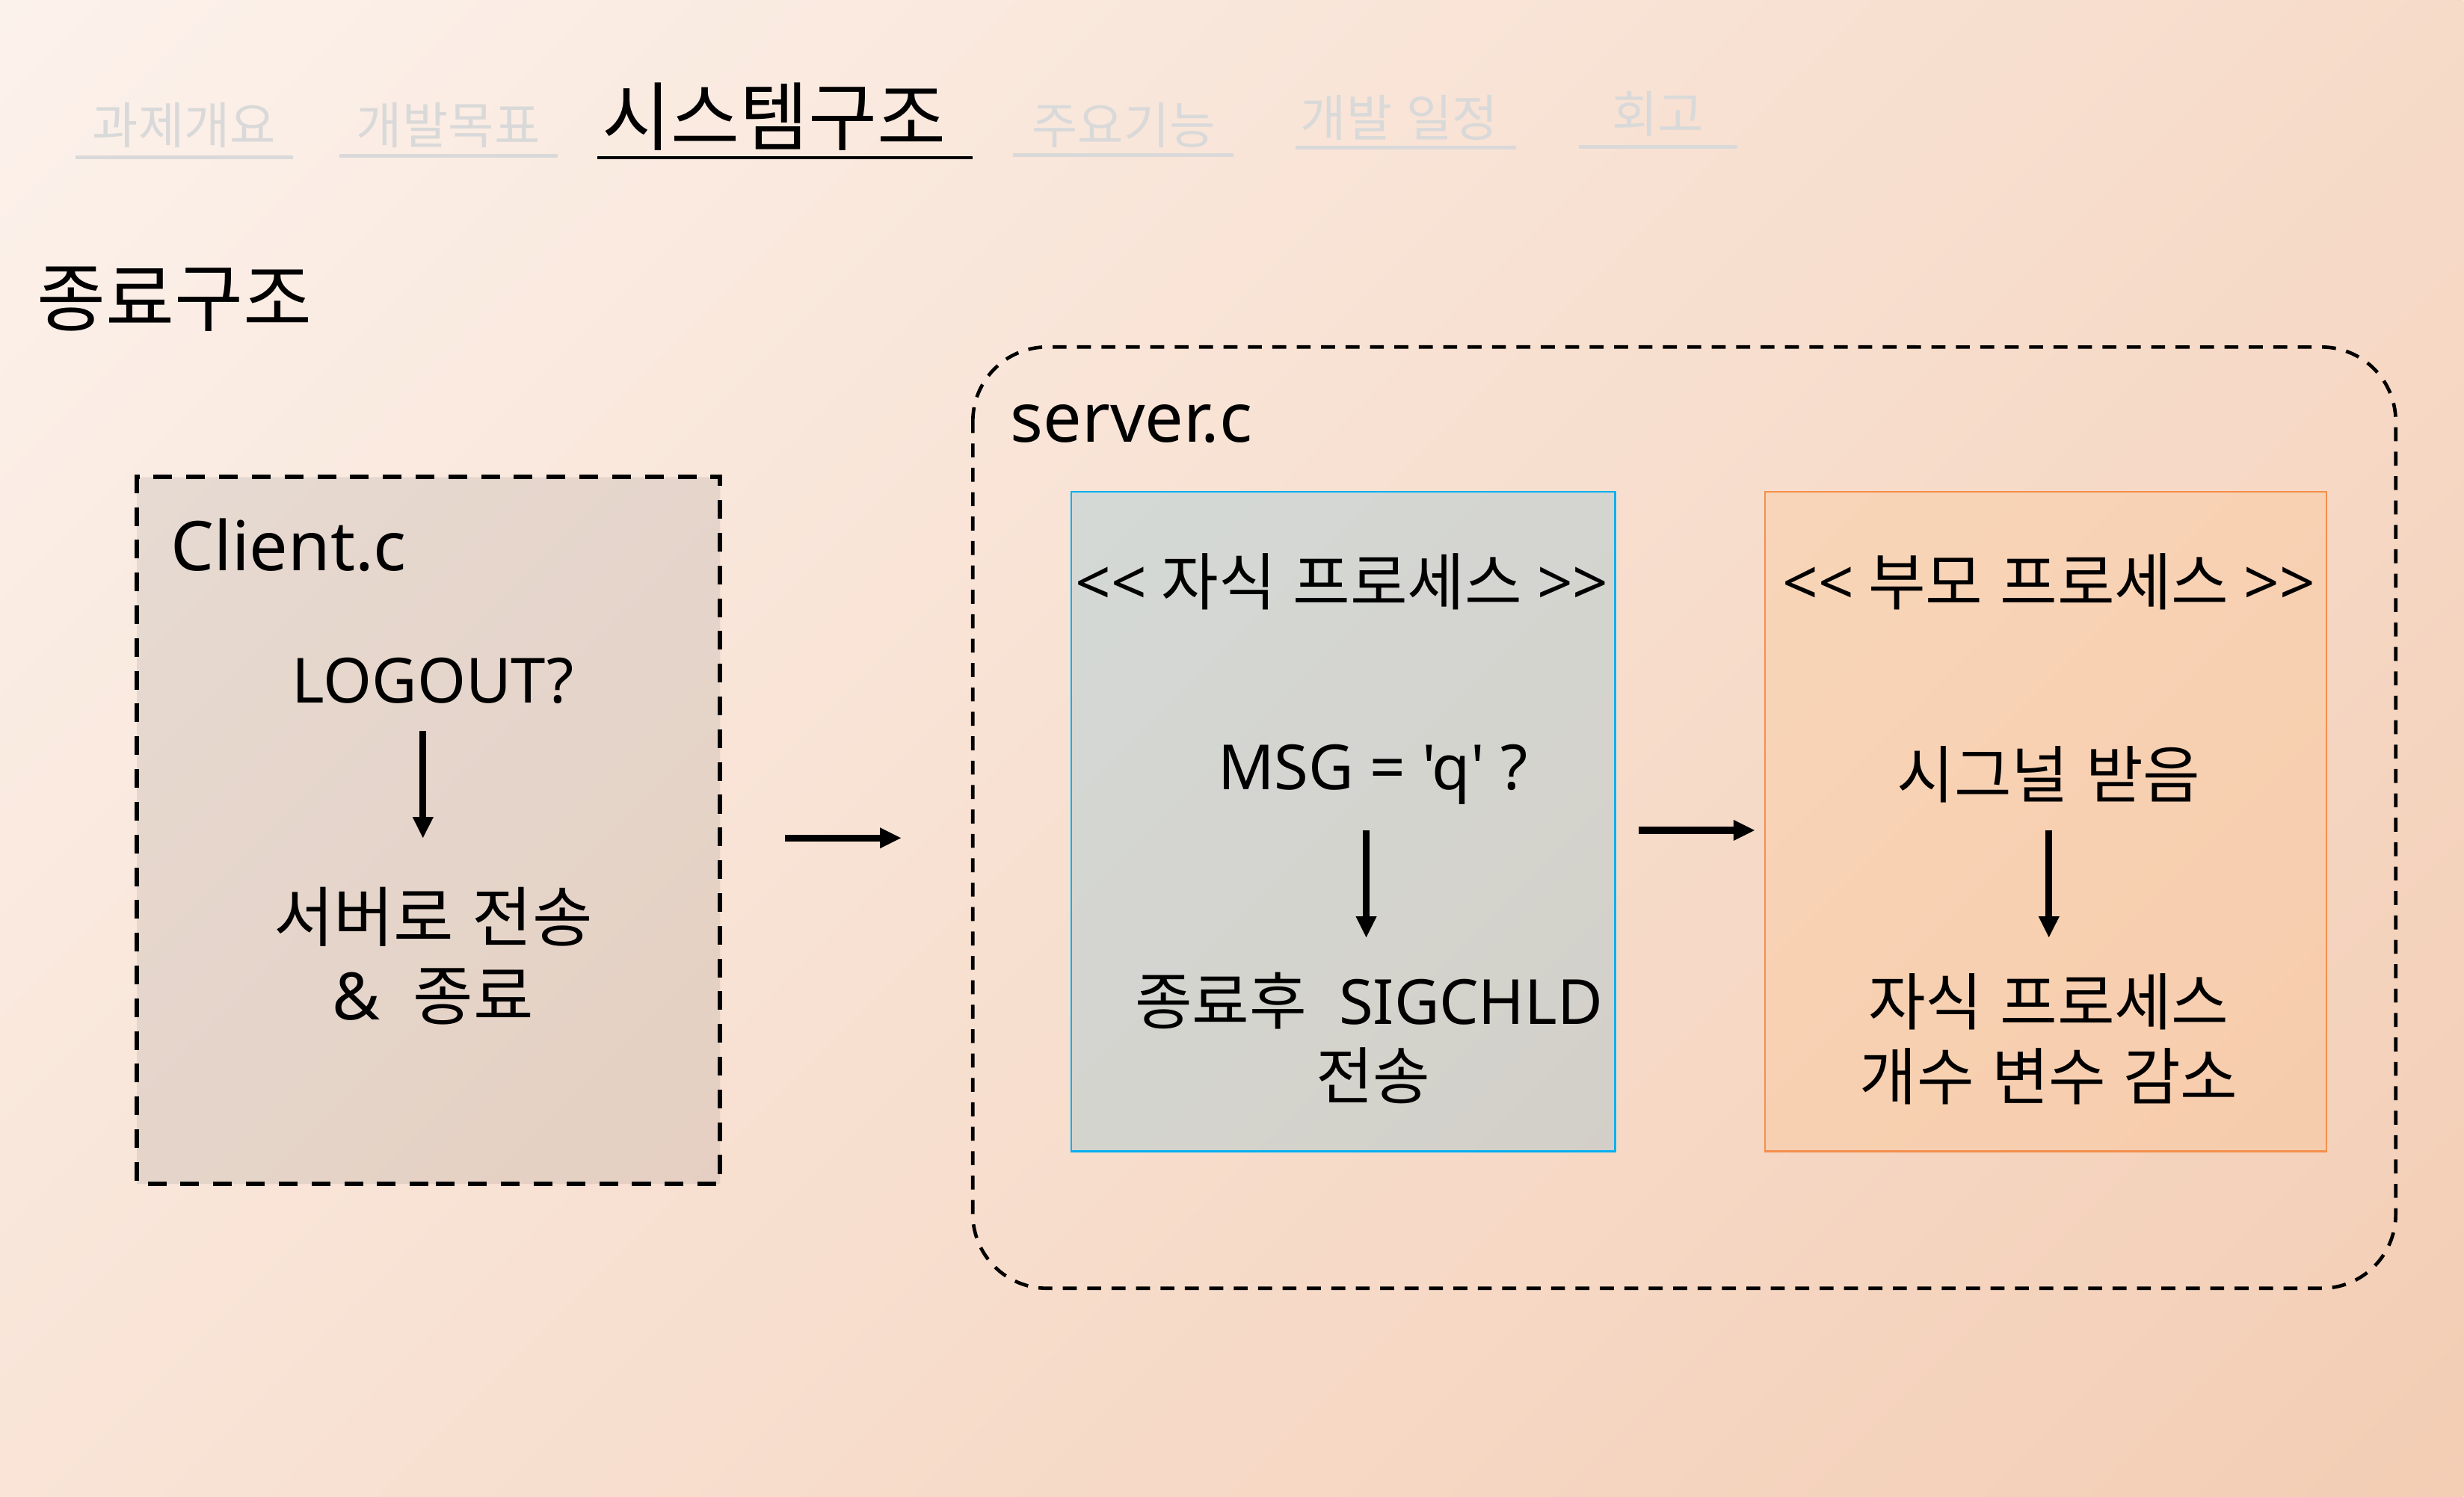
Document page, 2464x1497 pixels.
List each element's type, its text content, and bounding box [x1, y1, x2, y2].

text_box Client.c [159, 496, 686, 590]
text_box 주요기능 [982, 88, 1266, 160]
text_box MSG = 'q' ? [1124, 722, 1622, 808]
text_box 서버로 전송 & 종료 [184, 870, 683, 1039]
text_box <<자식 프로세스>> [1030, 537, 1654, 623]
text_box 개발목표 [312, 88, 585, 159]
text_box 회고 [1515, 77, 1800, 148]
text_box 시스템구조 [591, 64, 1007, 165]
text_box 자식 프로세스 개수 변수 감소 [1799, 957, 2298, 1118]
text_box 종료후 SIGCHLD전송 [1124, 957, 1622, 1117]
text_box [1071, 623, 1616, 1152]
text_box 과제개요 [59, 88, 309, 160]
text_box [972, 346, 2397, 1289]
text_box LOGOUT? [184, 635, 683, 721]
text_box [1764, 491, 2327, 537]
text_box [1764, 623, 2327, 1152]
text_box 시그널 받음 [1799, 729, 2298, 815]
text_box [1071, 491, 1616, 537]
text_box 개발 일정 [1264, 81, 1549, 152]
text_box 종료구조 [0, 245, 449, 346]
text_box [136, 476, 721, 1185]
text_box <<부모 프로세스>> [1737, 537, 2361, 623]
text_box server.c [999, 368, 1526, 461]
